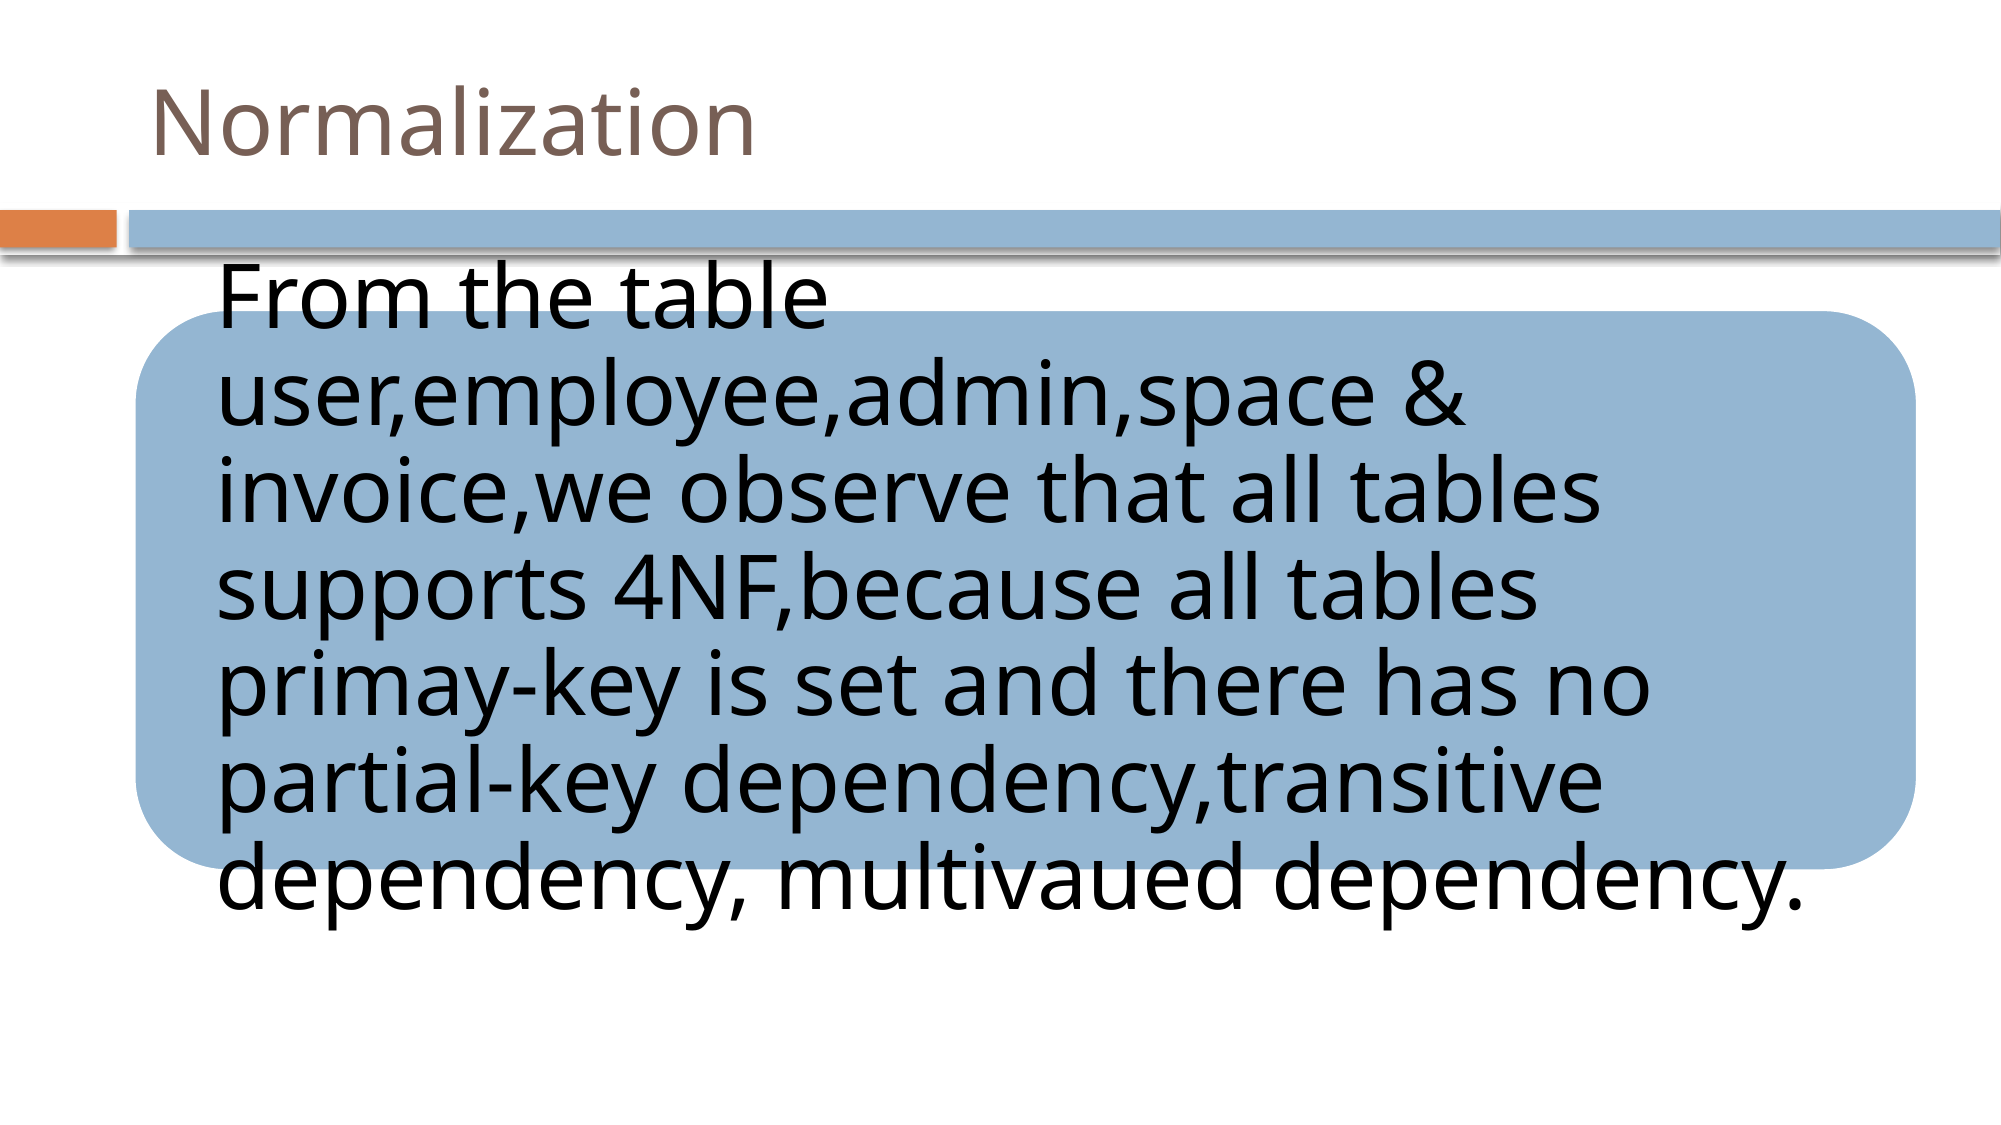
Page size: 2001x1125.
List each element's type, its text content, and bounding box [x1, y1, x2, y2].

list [133, 262, 1918, 872]
title Normalization [133, 37, 1918, 200]
